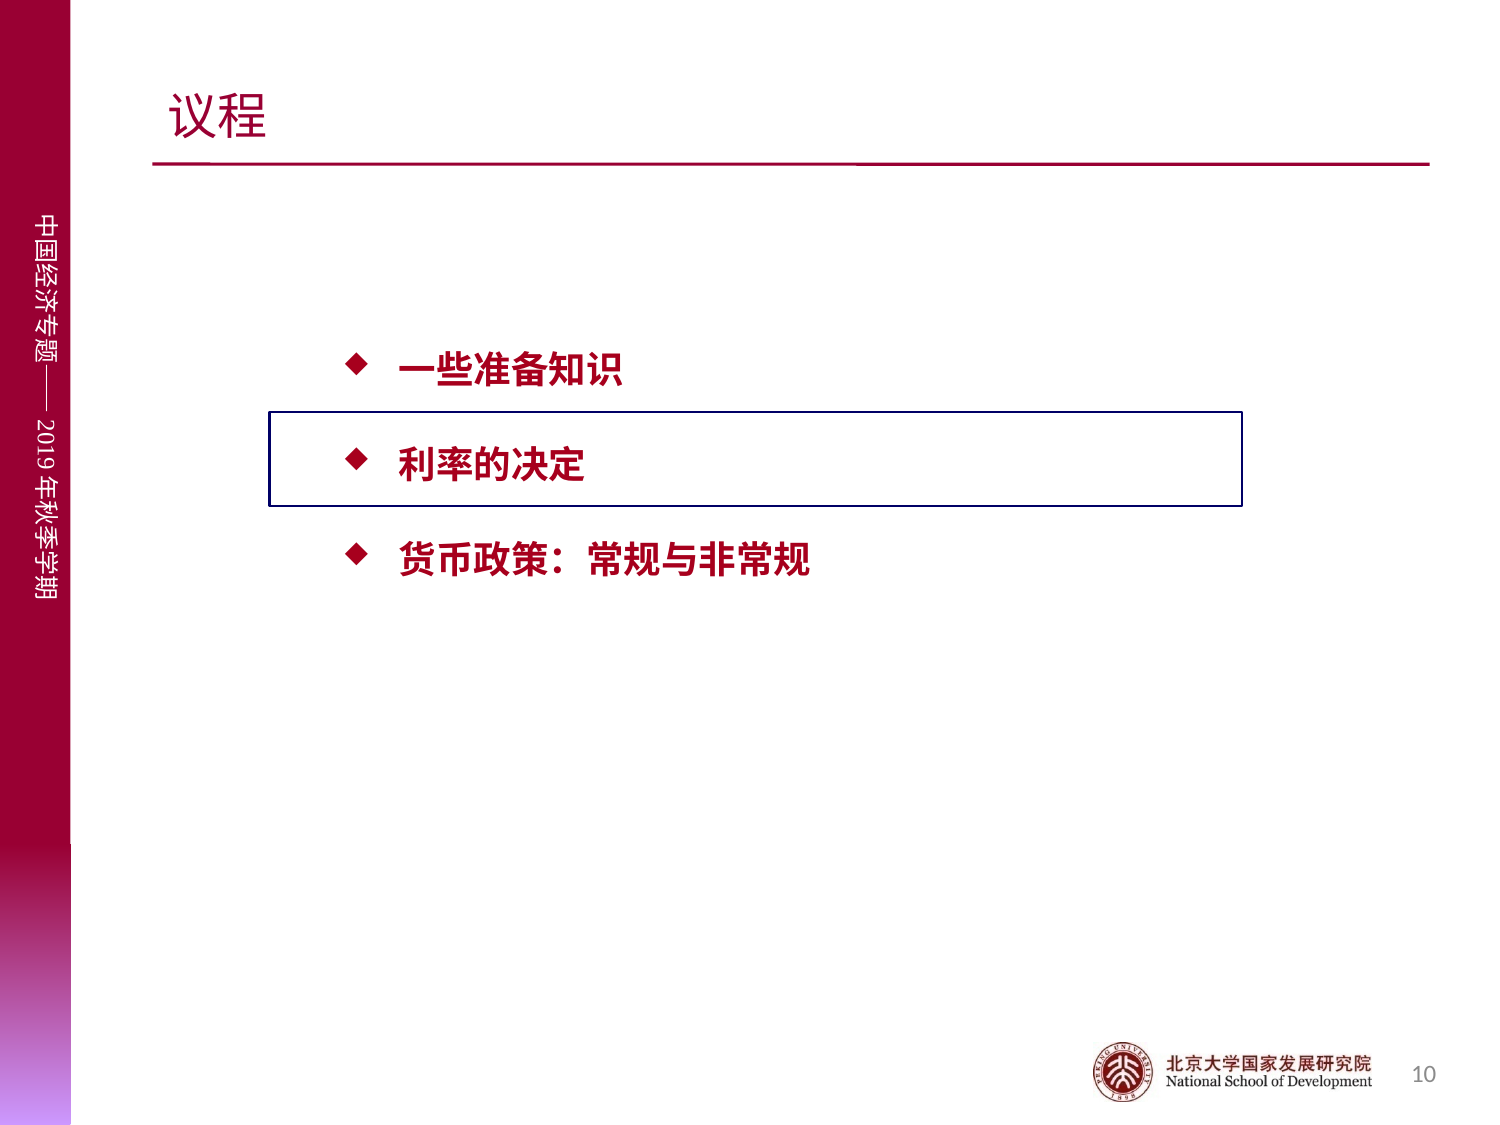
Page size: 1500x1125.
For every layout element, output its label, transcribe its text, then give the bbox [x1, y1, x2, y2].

title 议程 [152, 0, 1426, 153]
list 一些准备知识 利率的决定 货币政策：常规与非常规 [327, 508, 1219, 894]
list 一些准备知识 利率的决定 货币政策：常规与非常规 [327, 337, 1219, 410]
text_box [267, 410, 1244, 508]
slide_number 10 [1101, 1042, 1452, 1103]
picture [1093, 1042, 1101, 1102]
